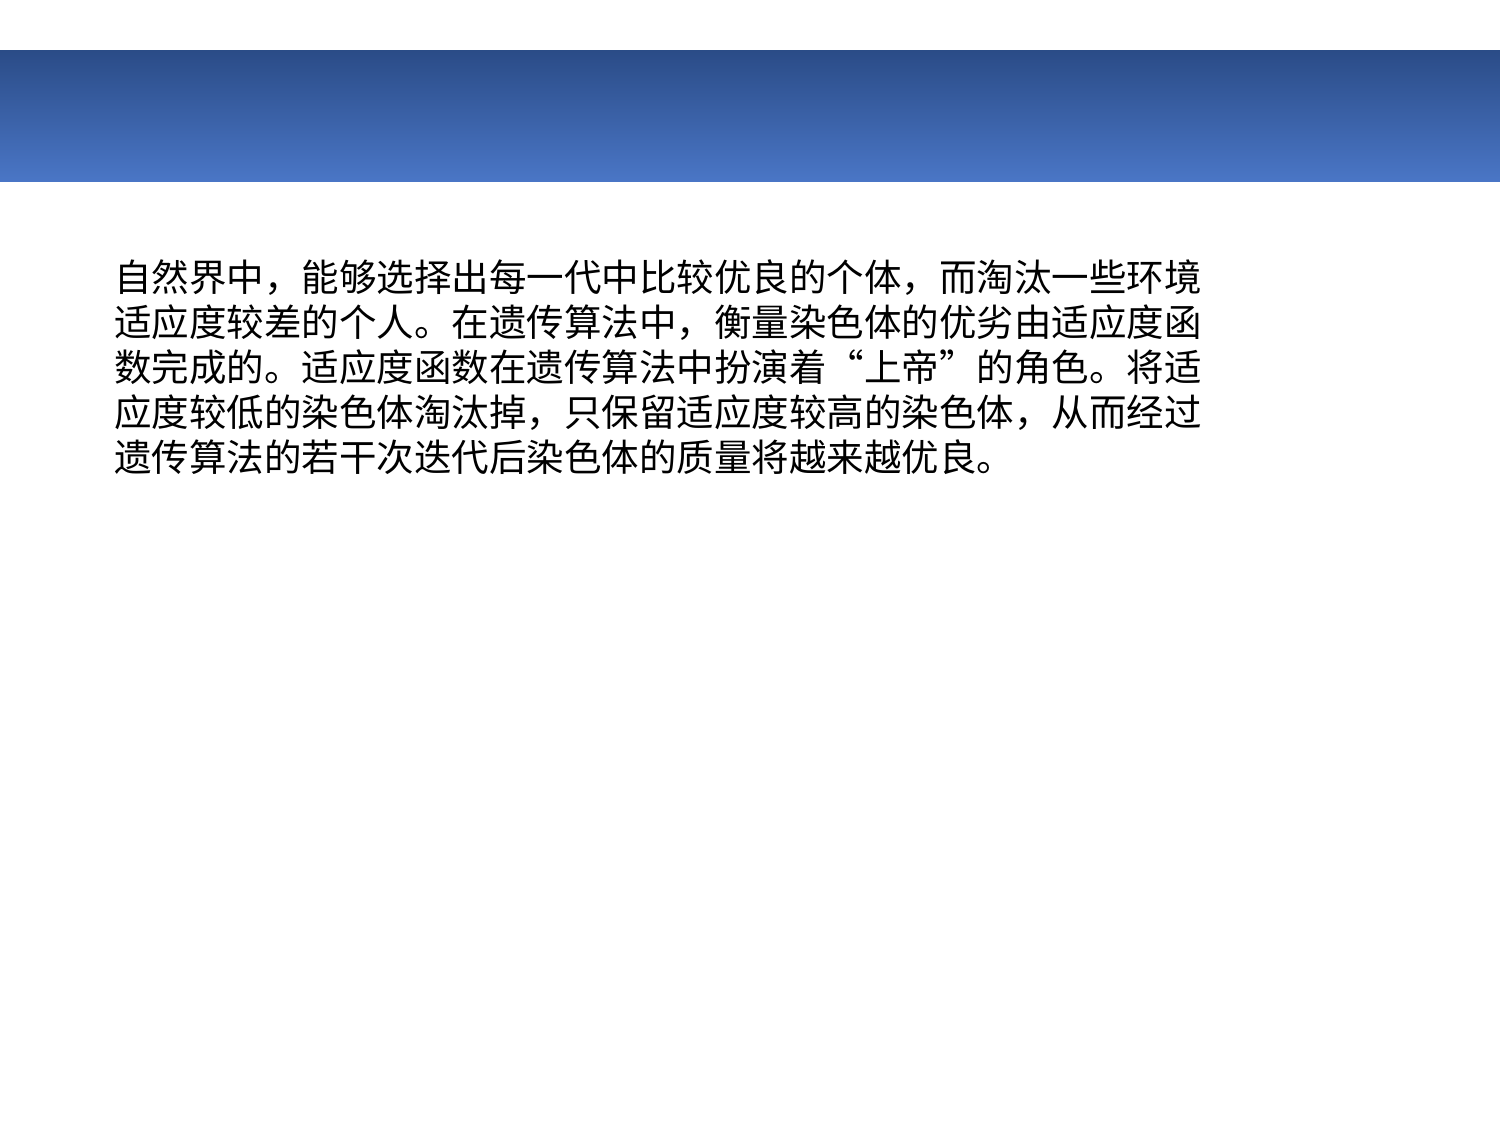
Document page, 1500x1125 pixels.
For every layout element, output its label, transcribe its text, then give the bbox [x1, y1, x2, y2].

text_box 自然界中，能够选择出每一代中比较优良的个体，而淘汰一些环境适应度较差的个人。在遗传算法中，衡量染色体的优劣由适应度函数完成的。适应度函数在遗传算法中扮演着“上帝”的角色。将适应度较低的染色体淘汰掉，只保留适应度较高的染色体，从而经过遗传算法的若干次迭代后染色体的质量将越来越优良。 [99, 246, 1252, 773]
